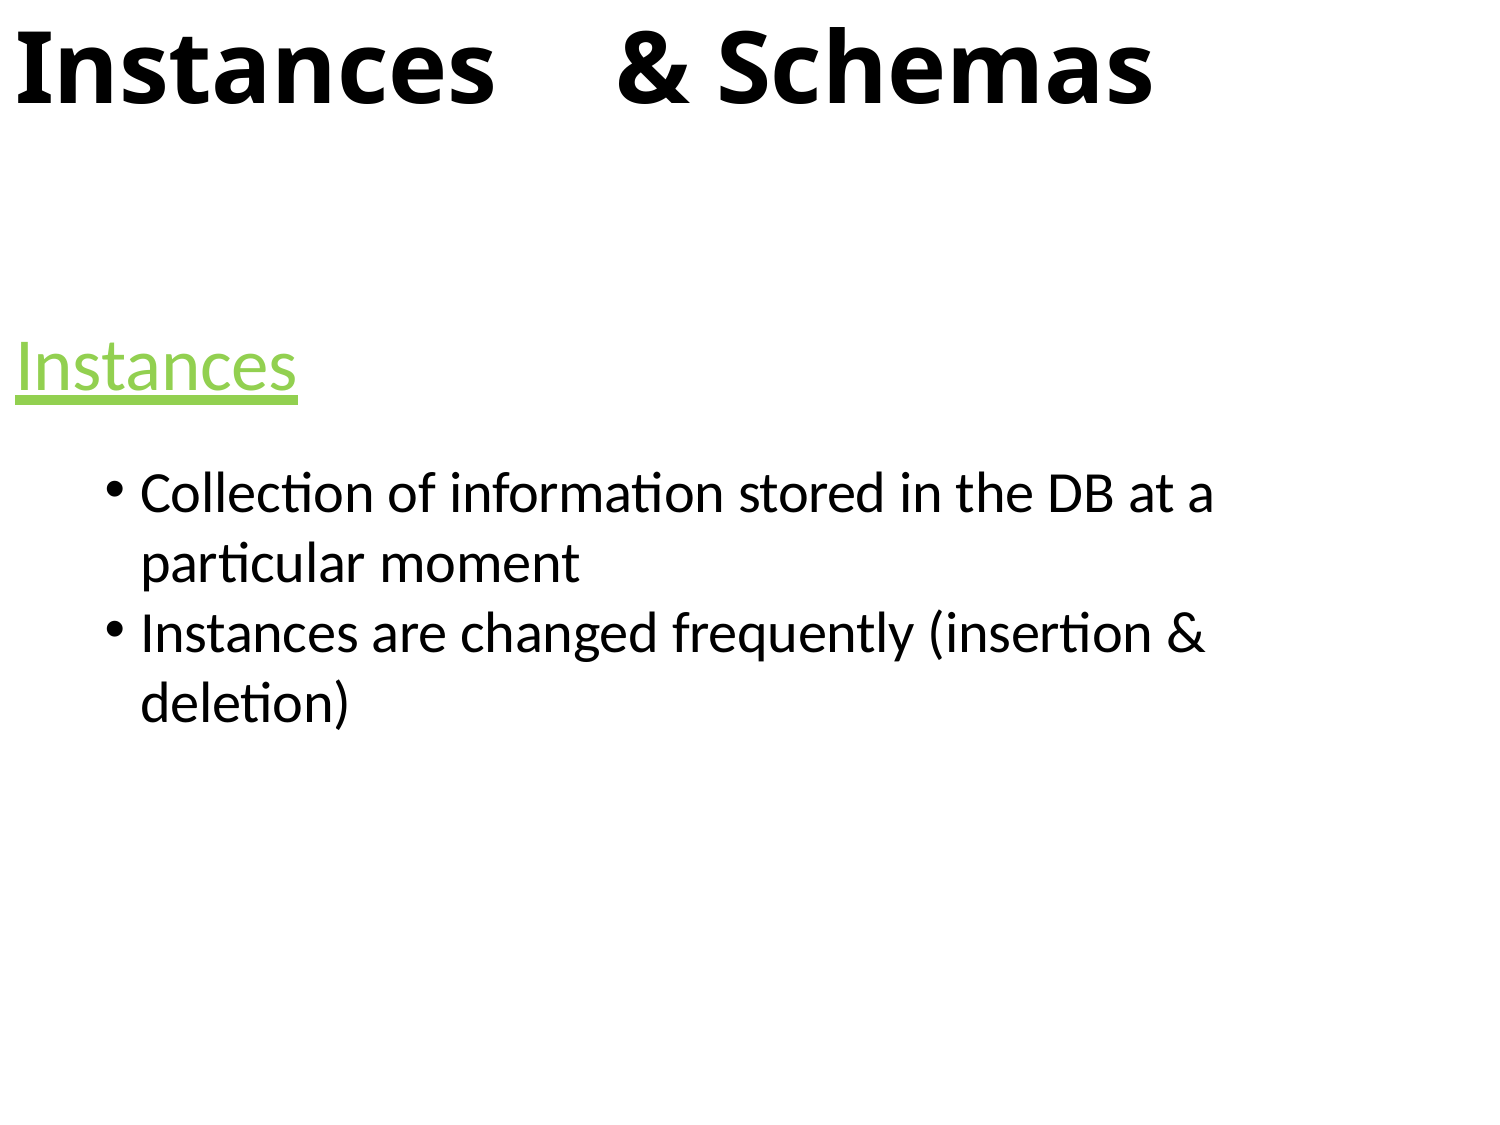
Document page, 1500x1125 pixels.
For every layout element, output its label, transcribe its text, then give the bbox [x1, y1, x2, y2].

text_box Instances Collection of information stored in the DB at a particular moment Instances are changed frequently (insertion & deletion) [12, 313, 1263, 734]
title Instances & Schemas [12, 0, 1350, 158]
